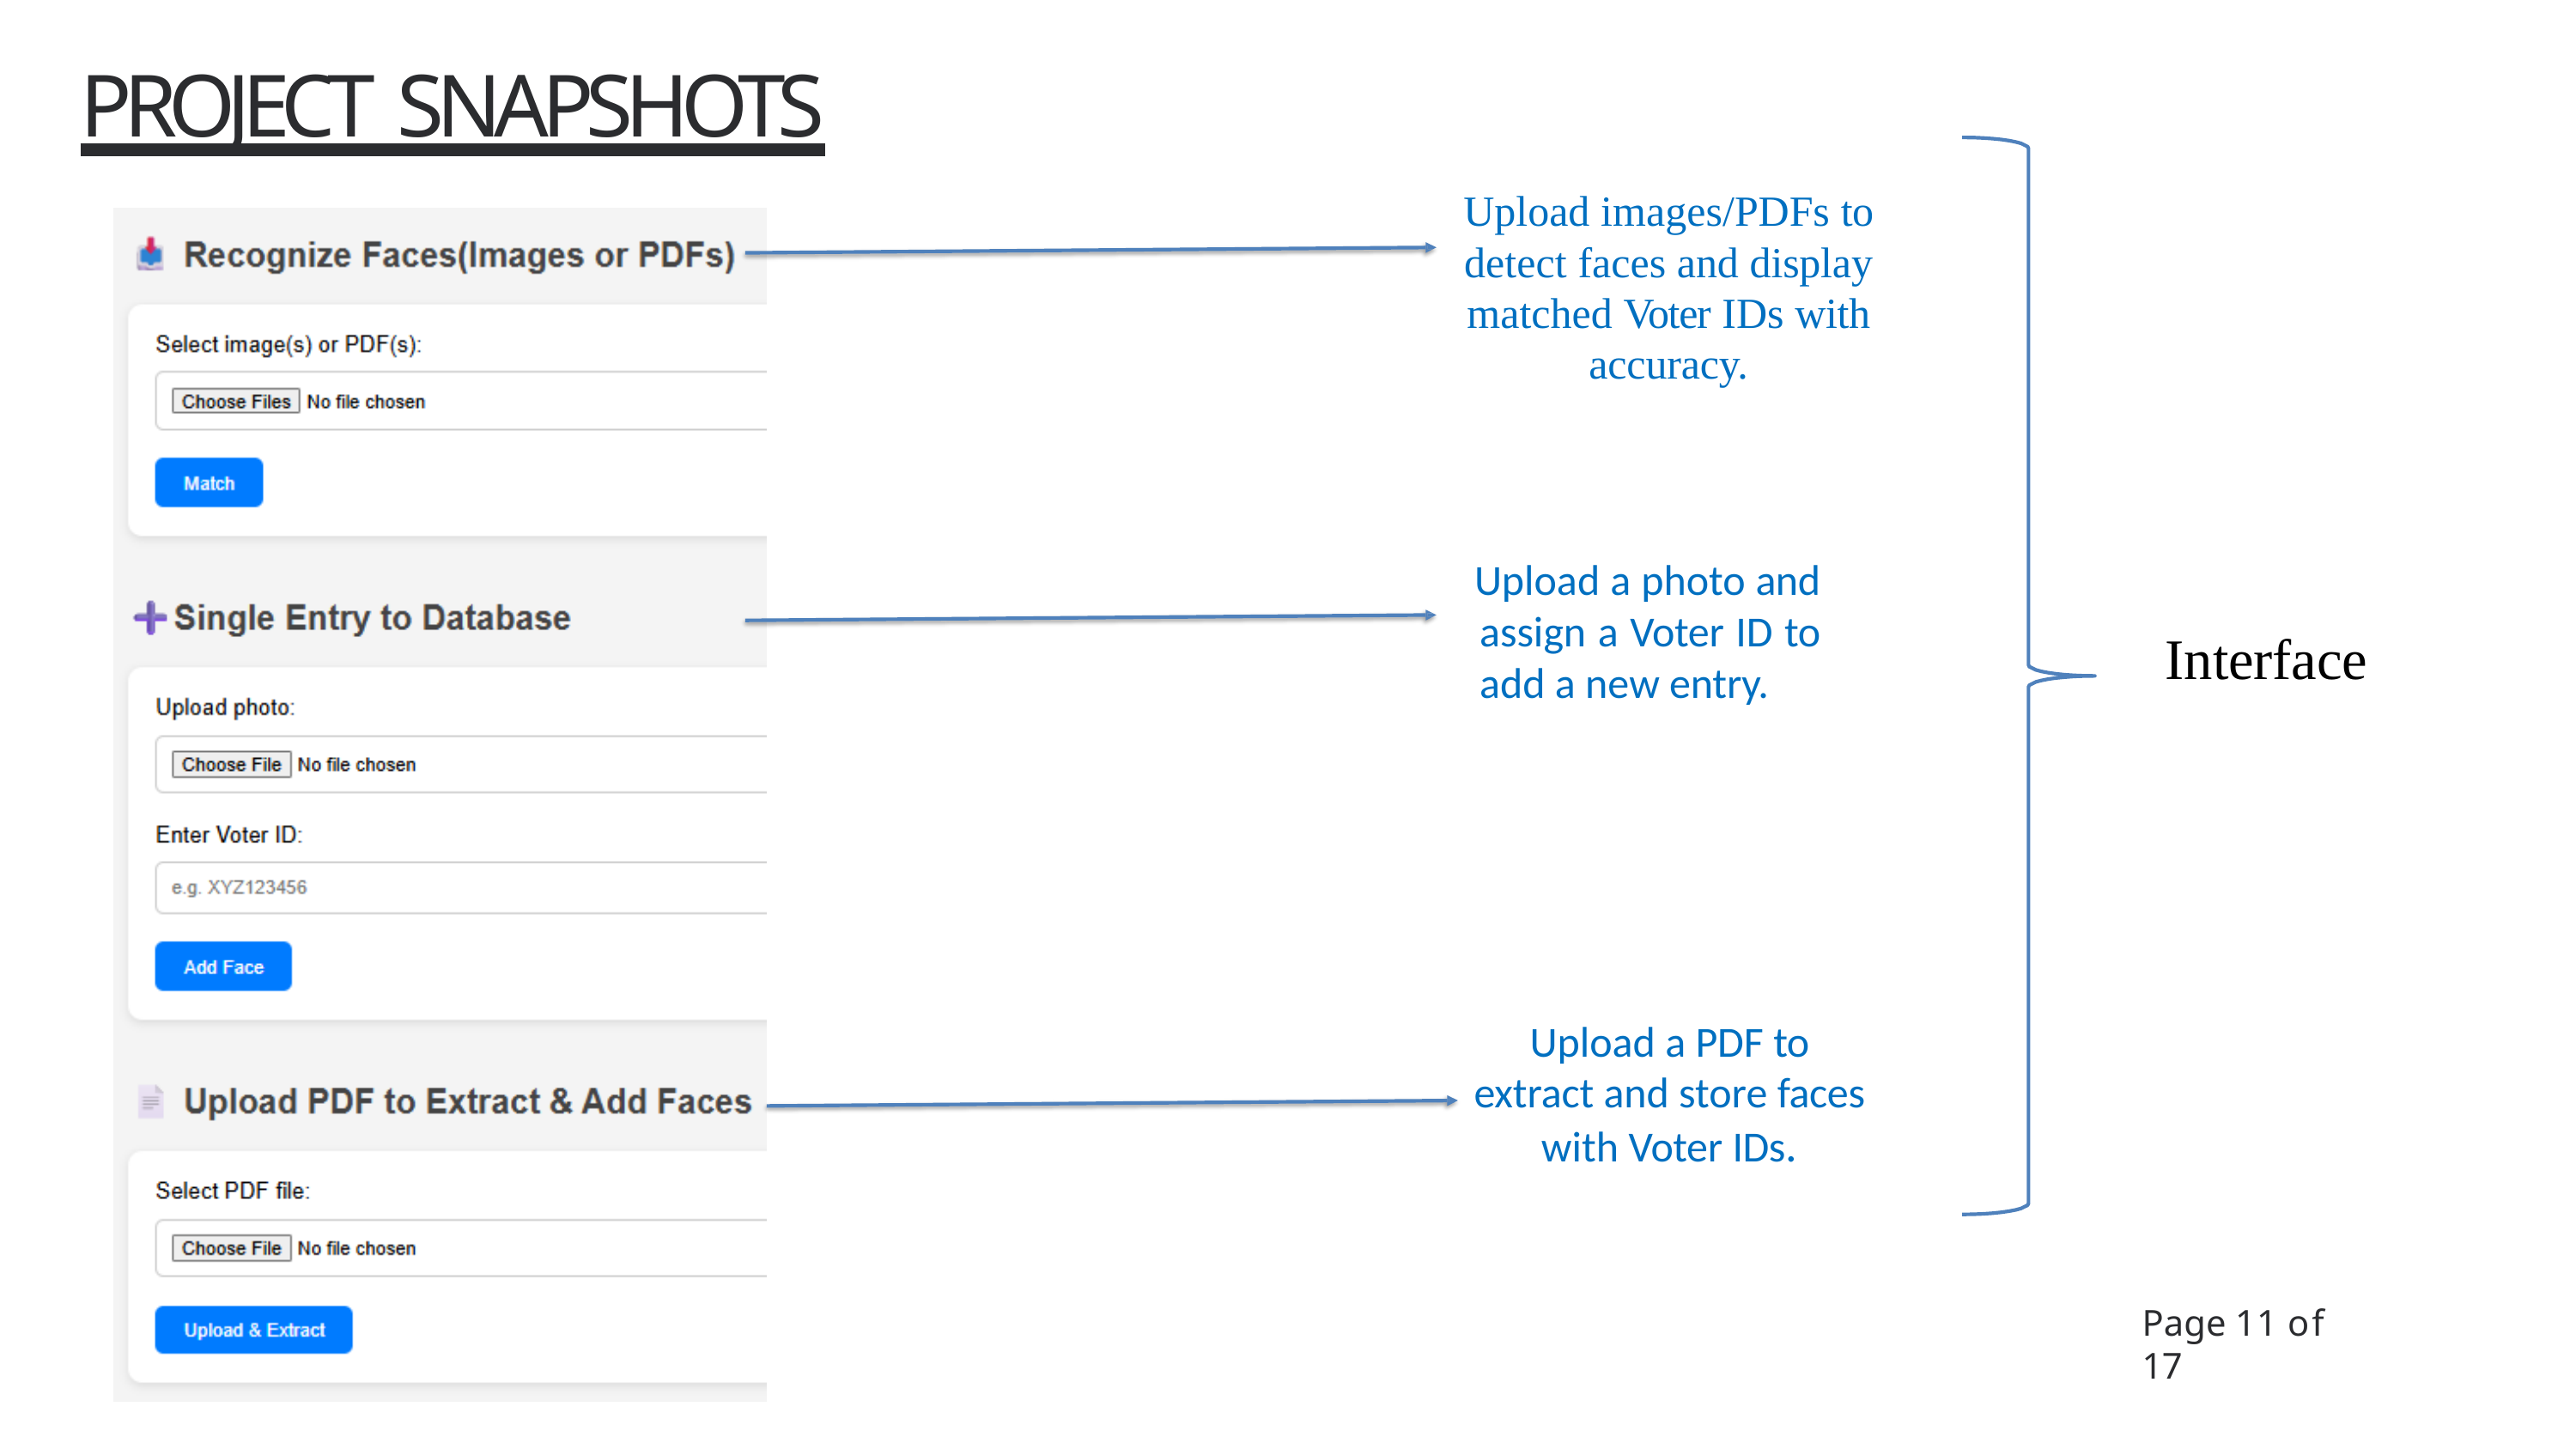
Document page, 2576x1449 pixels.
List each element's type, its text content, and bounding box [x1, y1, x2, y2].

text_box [113, 207, 1477, 1402]
text_box Upload a PDF to extract and store faces with Voter IDs. [1480, 1014, 1868, 1173]
text_box Page 11 of 17 [2140, 1294, 2371, 1386]
title PROJECT SNAPSHOTS [78, 49, 1024, 294]
text_box Upload a photo and assign a Voter ID to add a new entry. [1480, 550, 1821, 707]
text_box Upload images/PDFs to detect faces and display matched Voter IDs with accuracy. [1461, 184, 1875, 390]
text_box Interface [2163, 619, 2372, 691]
text_box [1962, 137, 2095, 1215]
